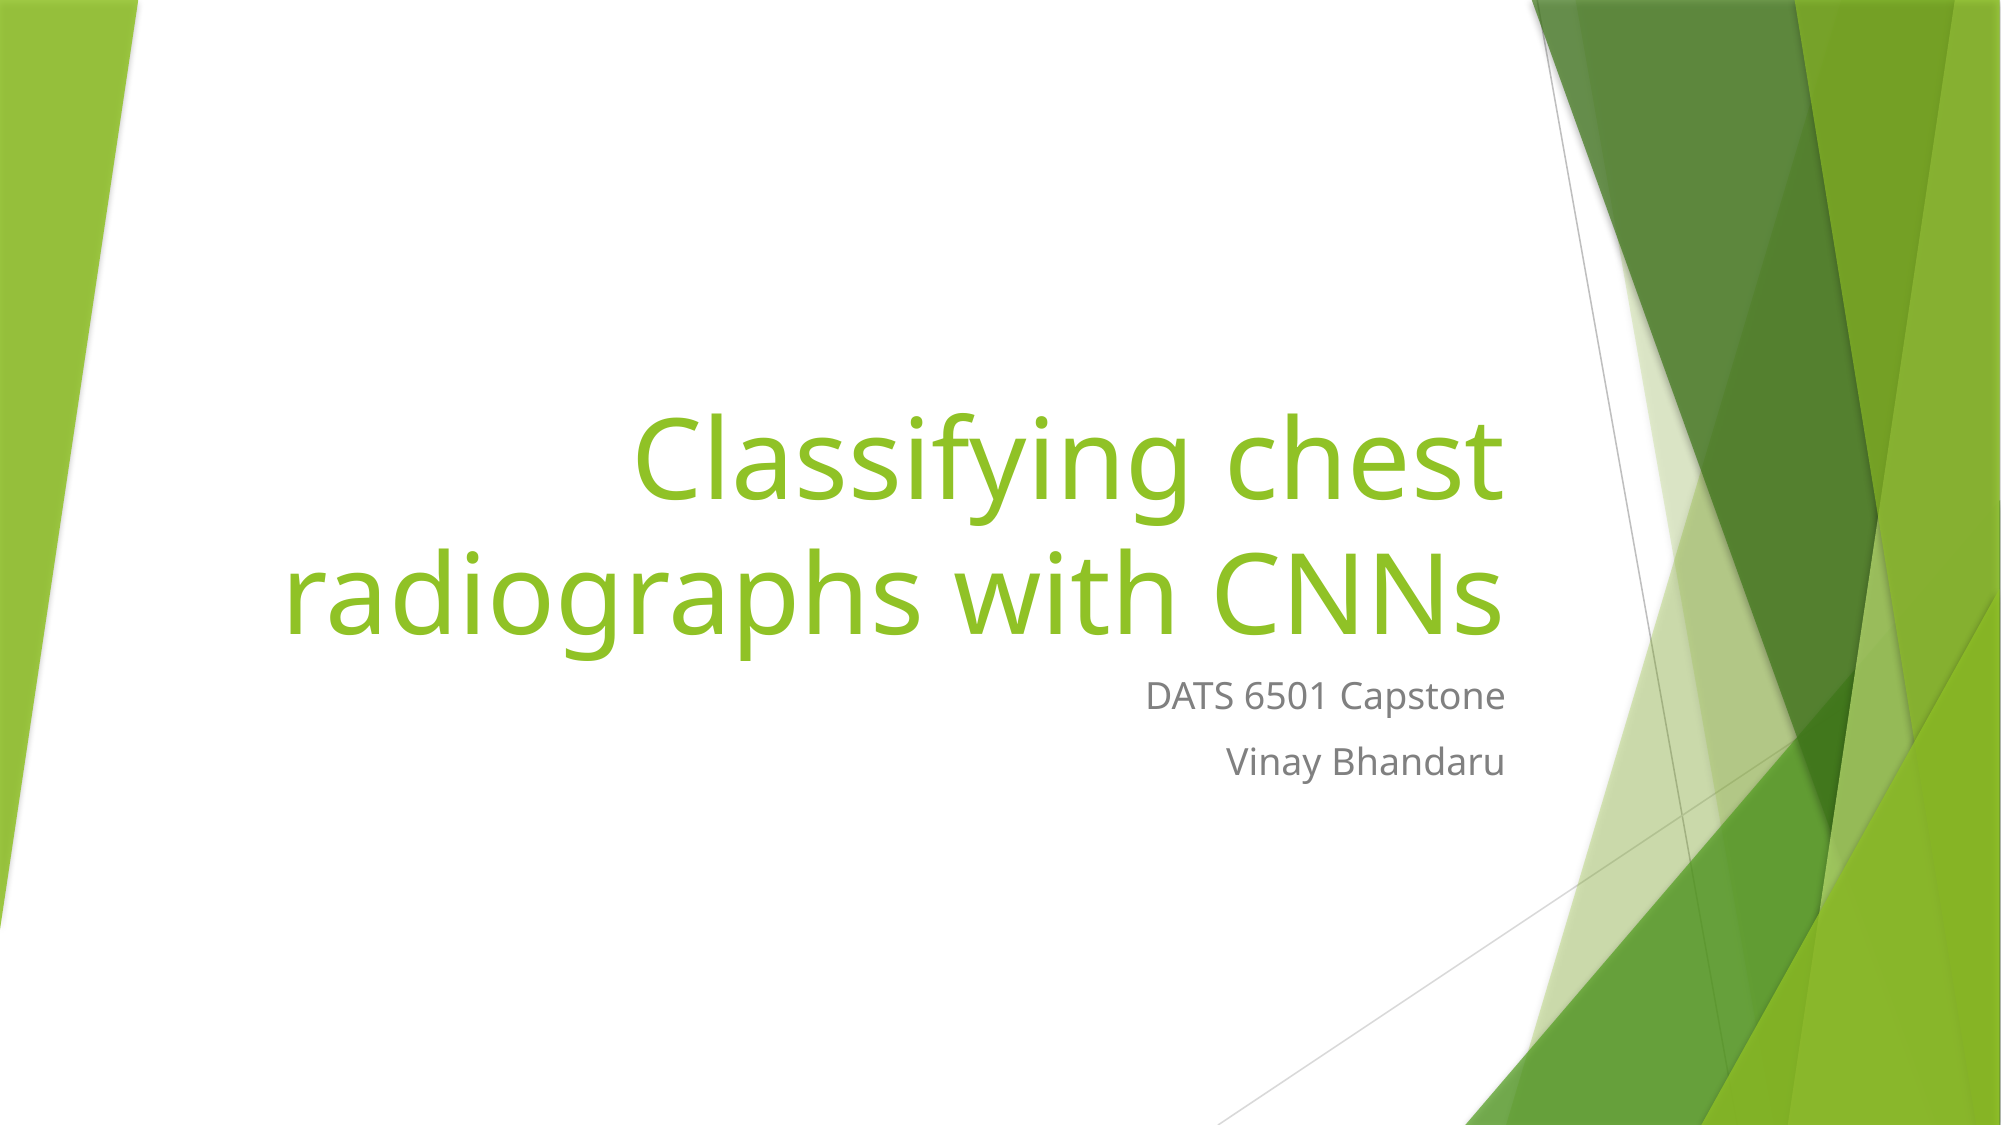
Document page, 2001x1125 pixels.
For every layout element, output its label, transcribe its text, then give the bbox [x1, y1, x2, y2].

title Classifying chest radiographs with CNNs [247, 394, 1522, 664]
subtitle DATS 6501 Capstone Vinay Bhandaru [247, 664, 1522, 845]
